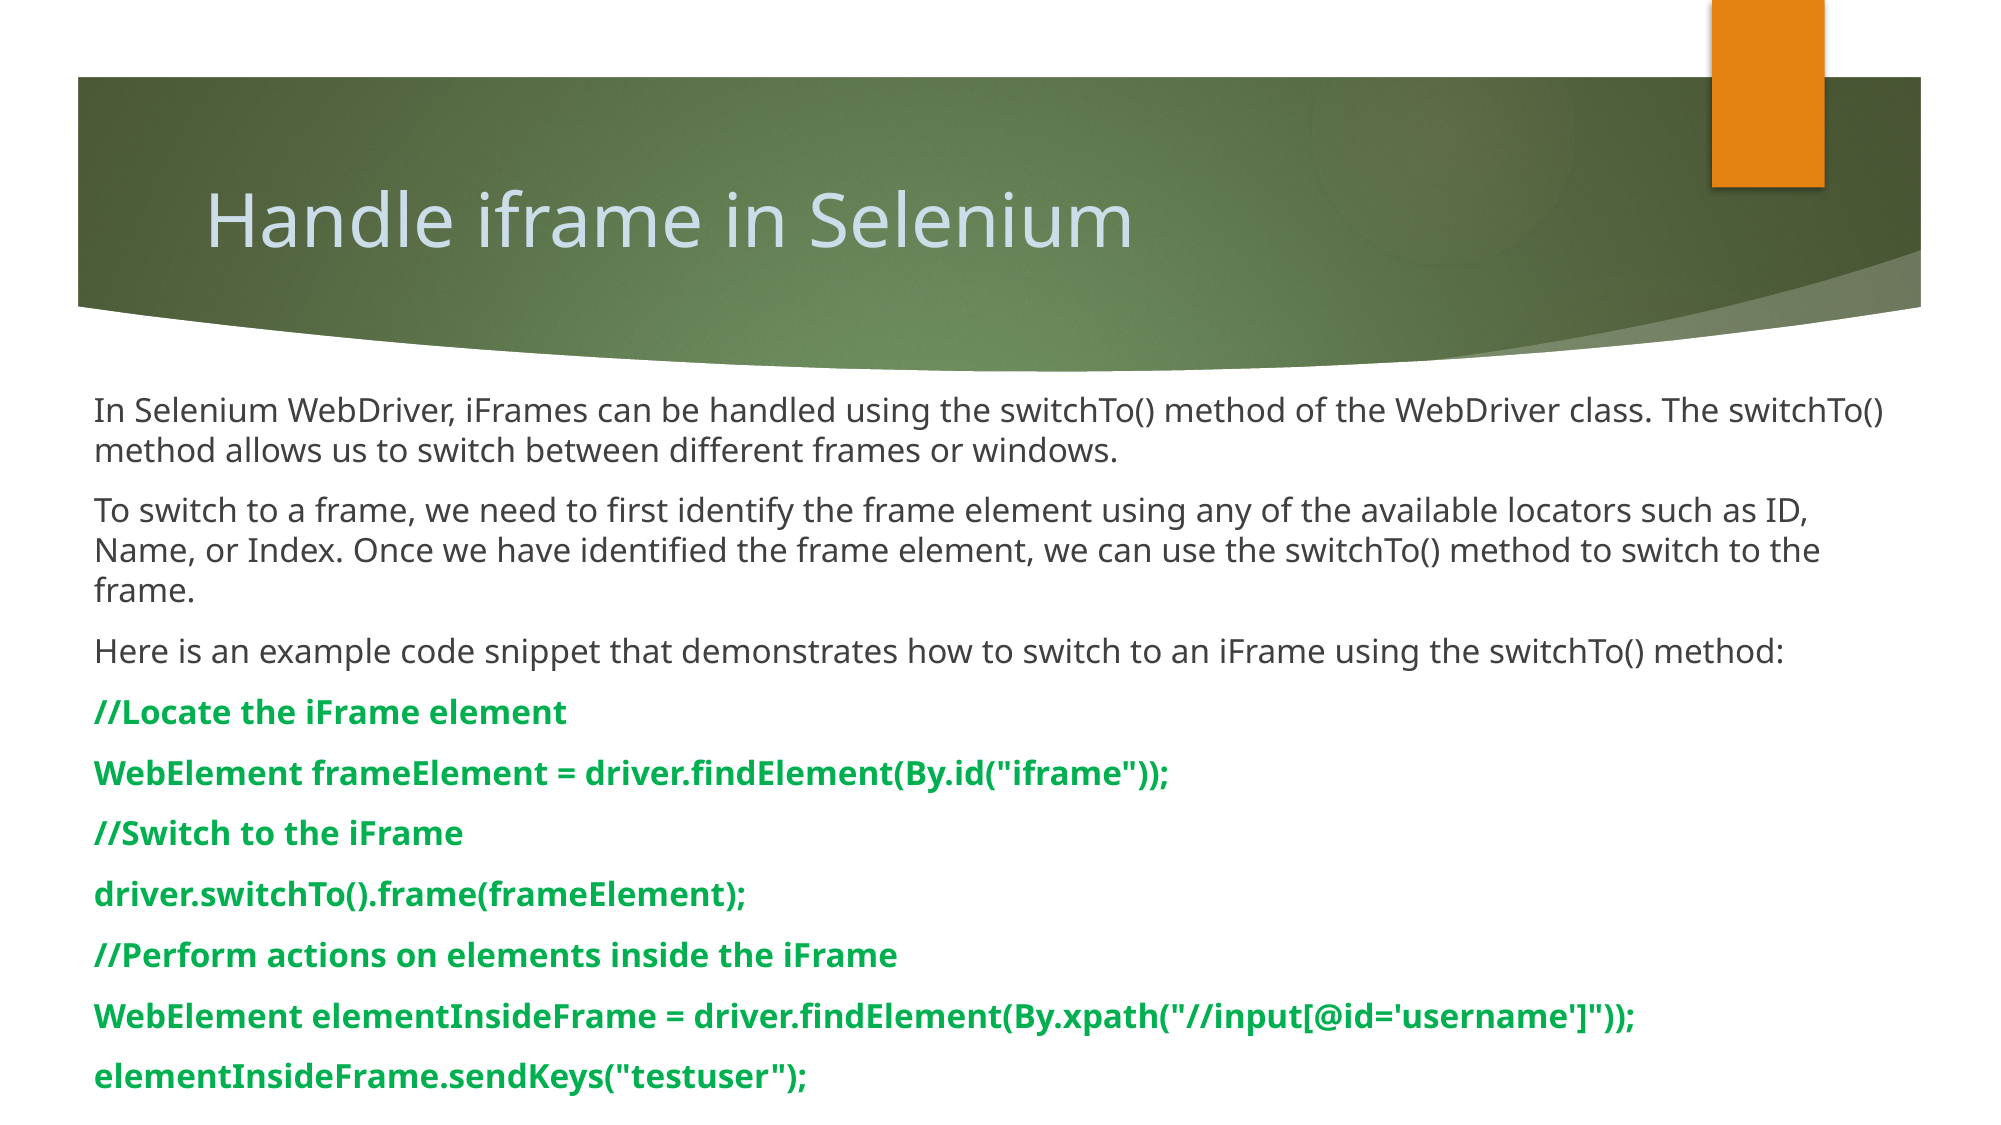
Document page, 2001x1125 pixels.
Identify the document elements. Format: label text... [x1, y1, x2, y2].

title Handle iframe in Selenium [189, 159, 1710, 276]
list In Selenium WebDriver, iFrames can be handled using the switchTo() method of the WebDriver class. The switchTo() method allows us to switch between different frames or windows. To switch to a frame, we need to first identify the frame element using any of the available locators such as ID, Name, or Index. Once we have identified the frame element, we can use the switchTo() method to switch to the frame. Here is an example code snippet that demonstrates how to switch to an iFrame using the switchTo() method: //Locate the iFrame element WebElement frameElement = driver.findElement(By.id("iframe")); //Switch to the iFrame driver.switchTo().frame(frameElement); //Perform actions on elements inside the iFrame WebElement elementInsideFrame = driver.findElement(By.xpath("//input[@id='username']")); elementInsideFrame.sendKeys("testuser"); [78, 381, 1927, 1103]
